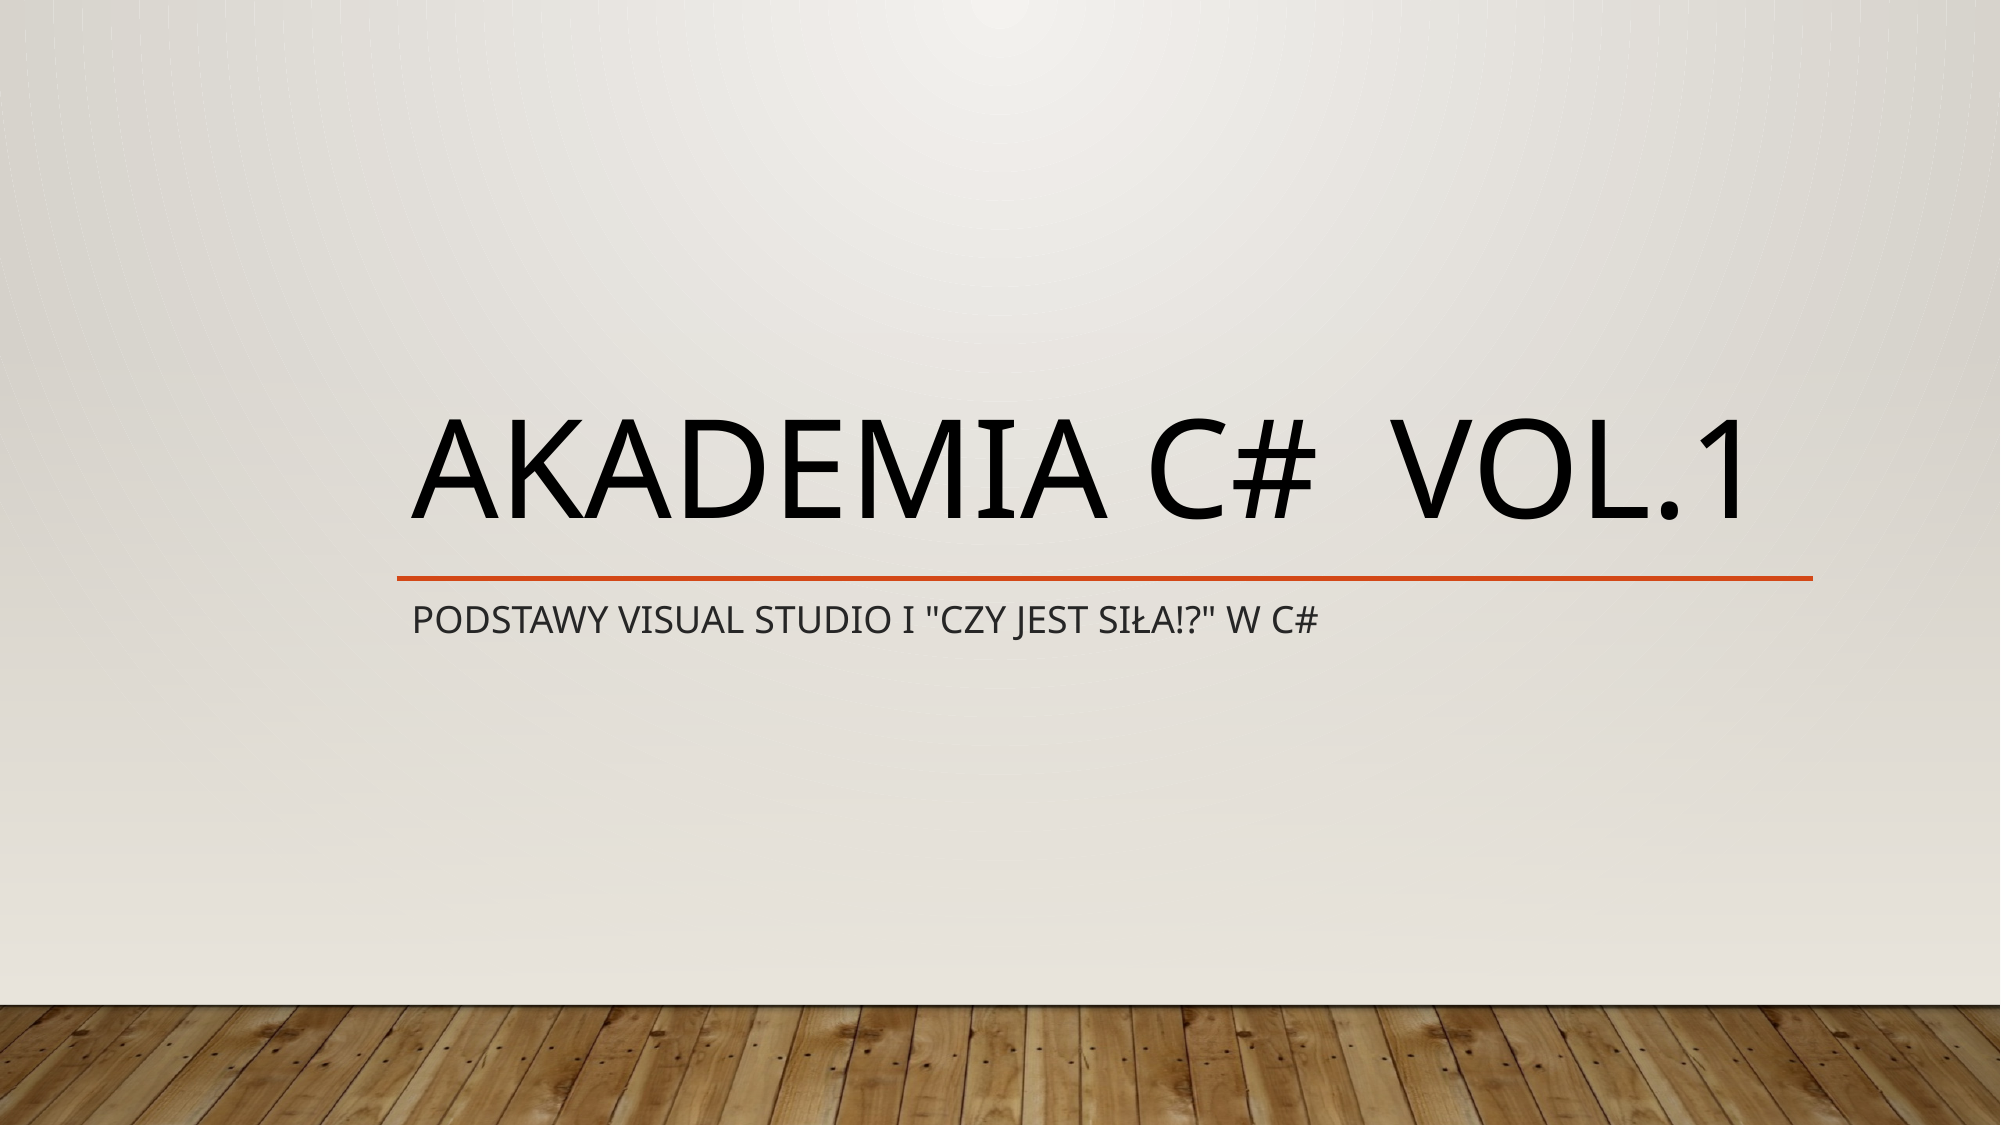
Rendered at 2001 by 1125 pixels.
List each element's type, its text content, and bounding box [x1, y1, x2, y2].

subtitle PODSTAWY visual studio I "Czy jest siła!?" w c# [396, 579, 1814, 740]
title AKADEMIA C# vol.1 [396, 131, 1814, 549]
picture [0, 1005, 2000, 1125]
